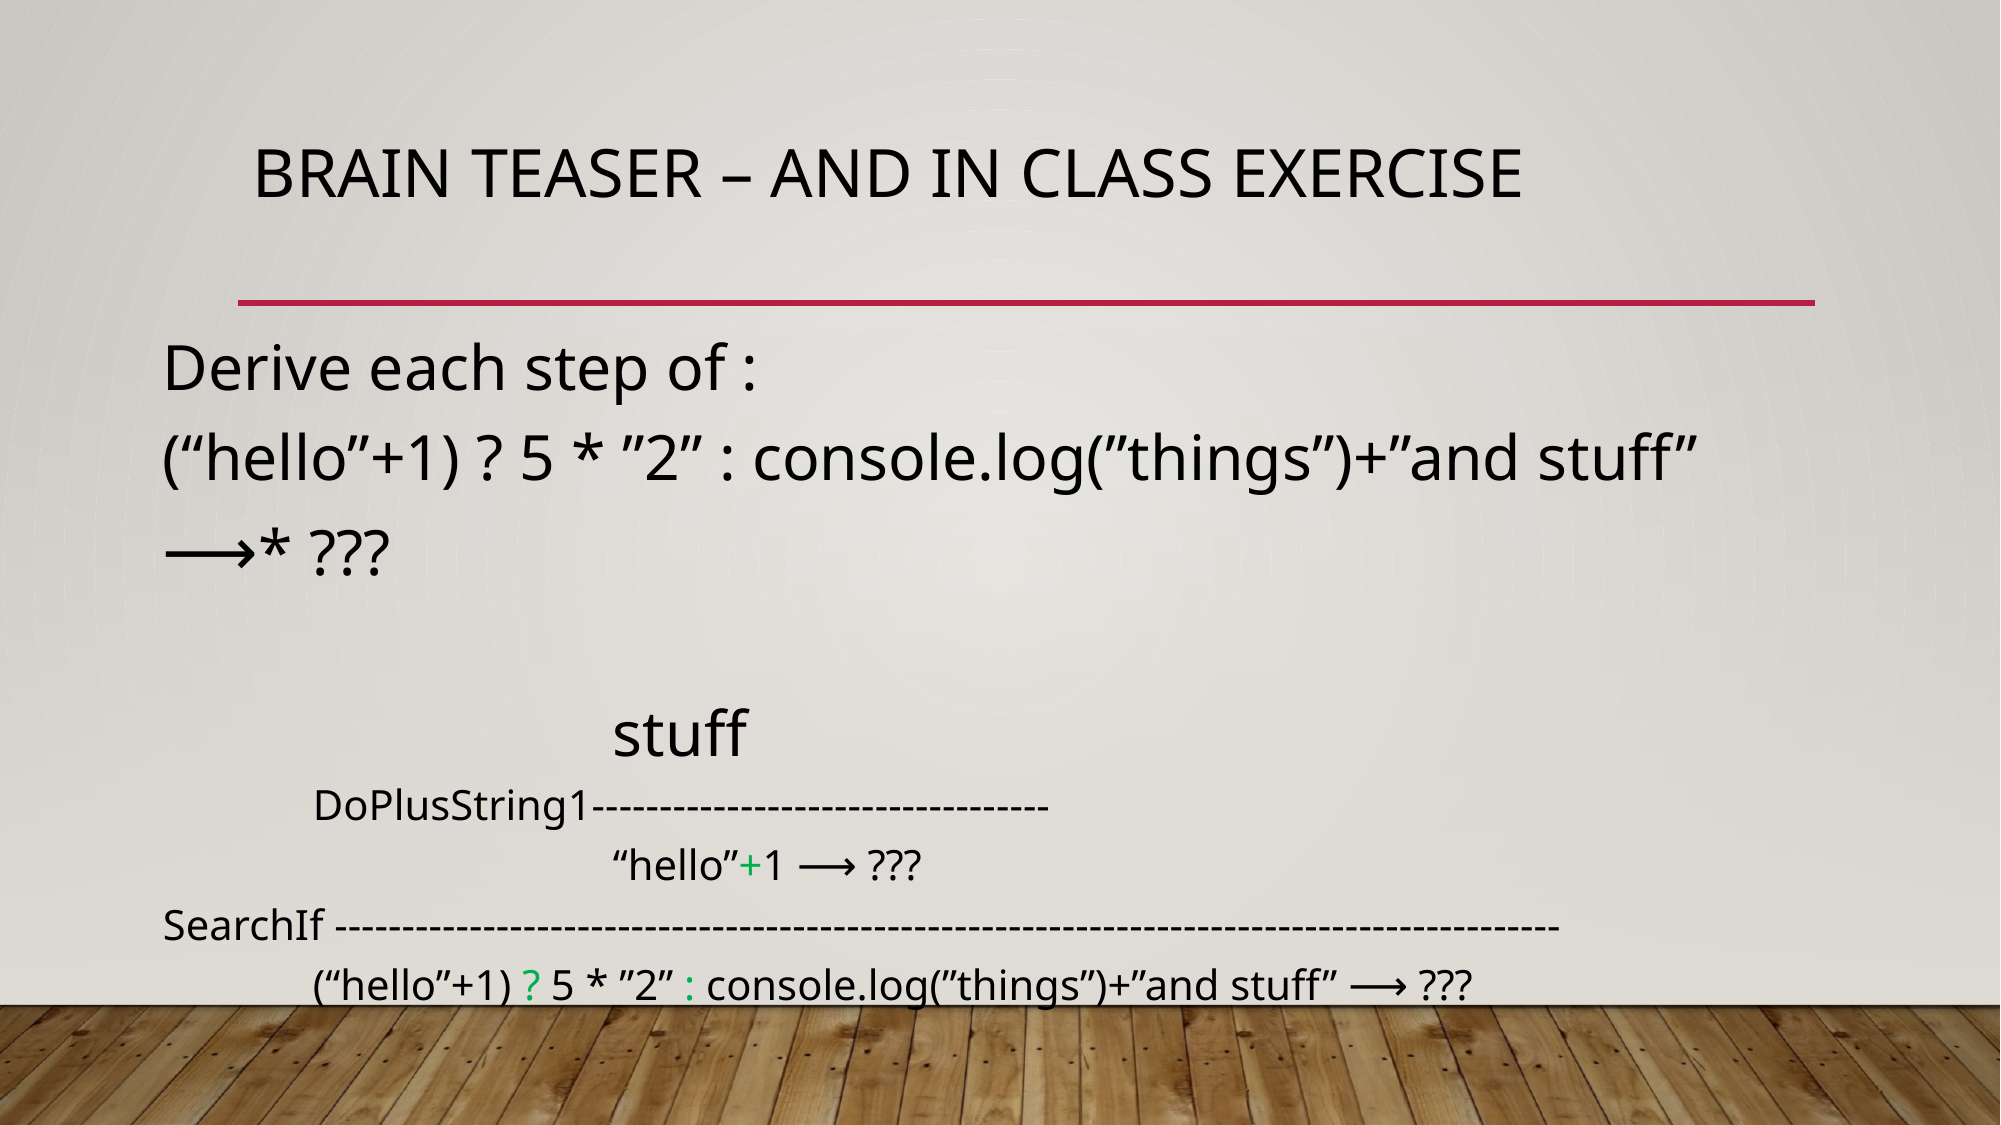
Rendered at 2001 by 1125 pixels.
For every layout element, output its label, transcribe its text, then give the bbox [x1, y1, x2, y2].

picture [0, 1005, 2000, 1125]
list Derive each step of : (“hello”+1) ? 5 * ”2” : console.log(”things”)+”and stuff” ⟶* ??? stuff DoPlusString1---------------------------------- “hello”+1 ⟶ ??? SearchIf ------------------------------------------------------------------------------------------- (“hello”+1) ? 5 * ”2” : console.log(”things”)+”and stuff” ⟶ ??? [147, 305, 1835, 918]
title Brain Teaser – and in class exercise [237, 132, 1814, 305]
